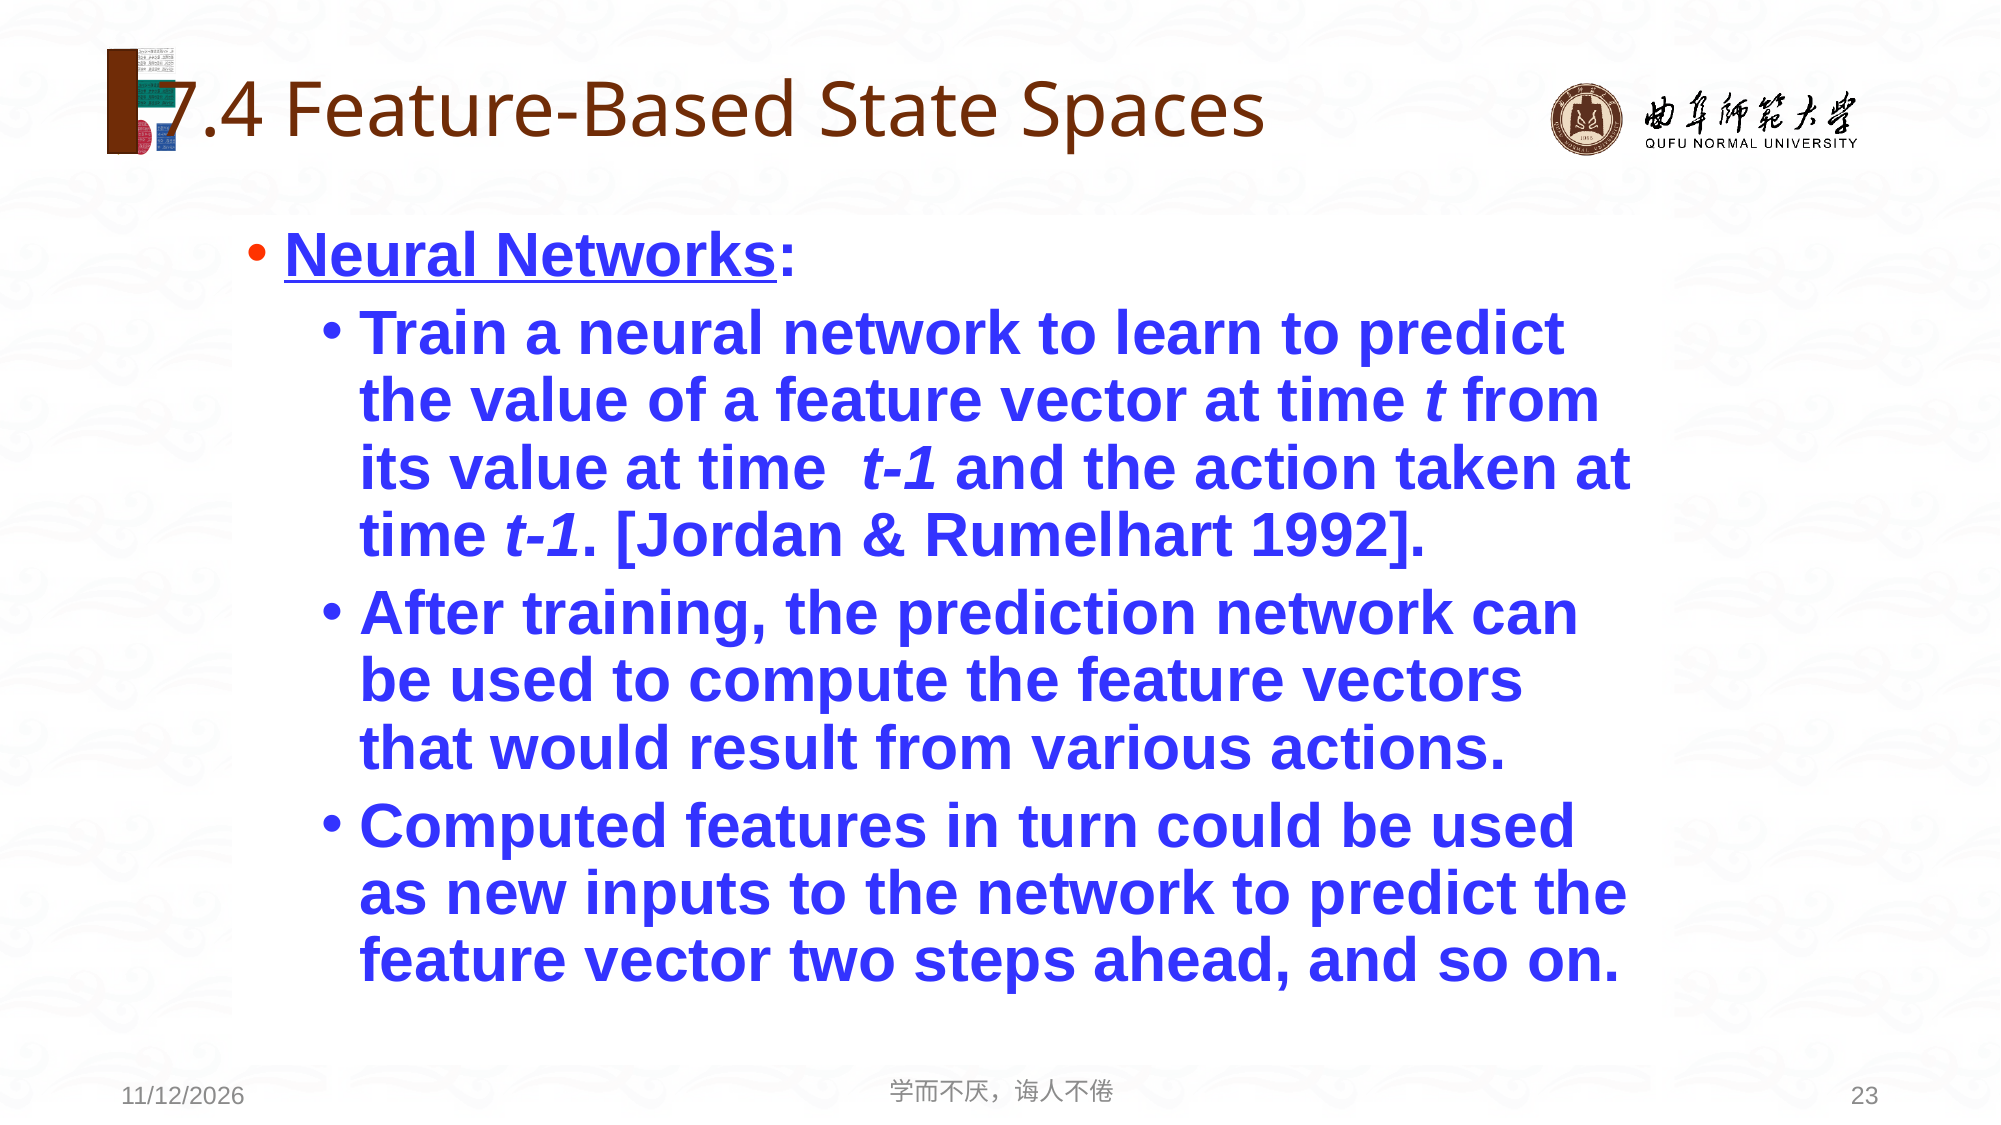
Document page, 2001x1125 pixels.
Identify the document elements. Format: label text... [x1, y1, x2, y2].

footer 学而不厌，诲人不倦 [664, 1066, 1340, 1124]
slide_number 23 [1443, 1065, 1894, 1125]
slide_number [106, 1065, 557, 1125]
text_box Neural Networks: Train a neural network to learn to predict the value of a feature vector at time t from its value at time t-1 and the action taken at time t-1. [Jordan & Rumelhart 1992]. After training, the prediction network can be used to compute the feature vectors that would result from various actions. Computed features in turn could be used as new inputs to the network to predict the feature vector two steps ahead, and so on. [232, 215, 1658, 1066]
title 7.4 Feature-Based State Spaces [141, 62, 1520, 161]
picture [1543, 75, 1894, 158]
picture [108, 46, 176, 161]
